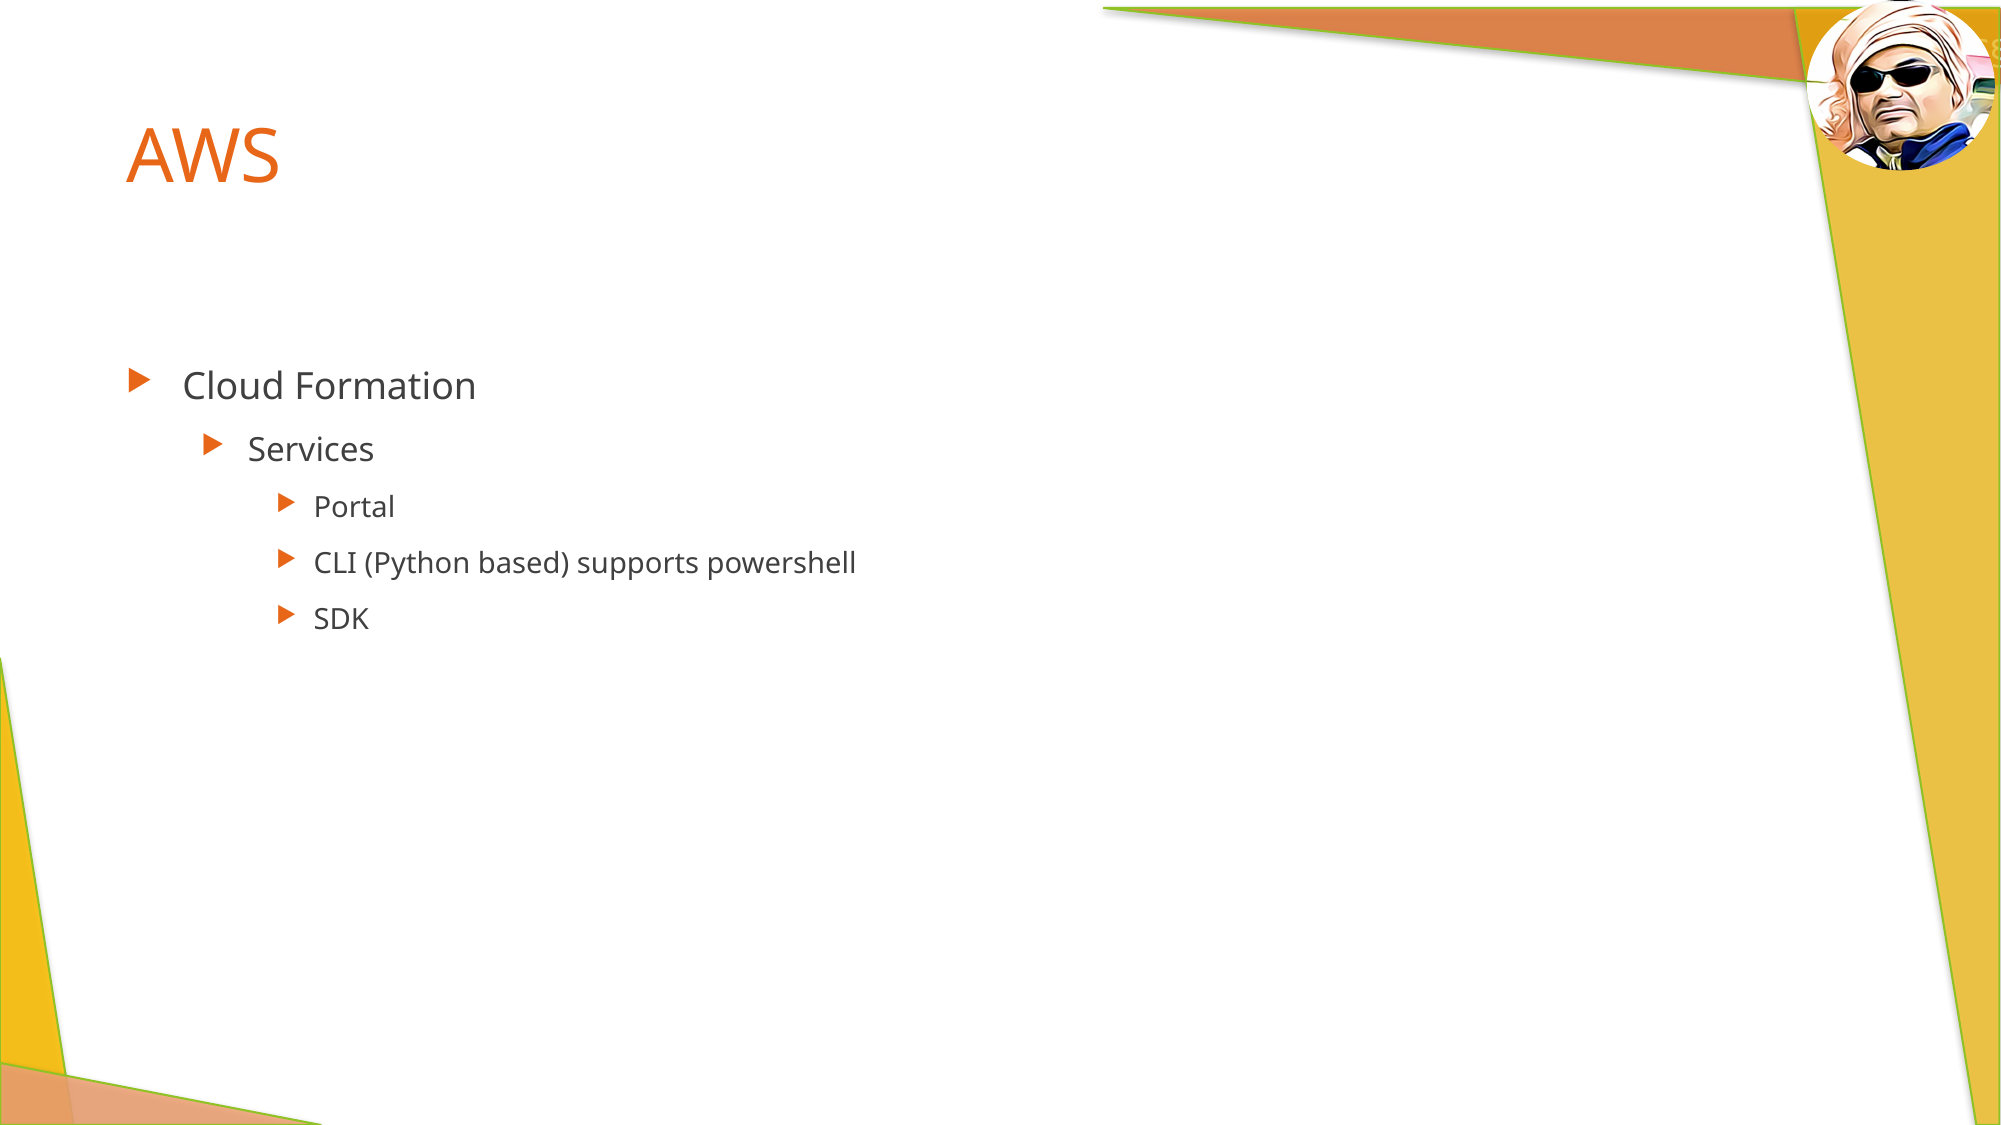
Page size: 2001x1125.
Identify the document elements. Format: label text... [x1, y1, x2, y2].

picture [1806, 0, 1995, 171]
title AWS [111, 99, 1722, 242]
list Cloud Formation Services Portal CLI (Python based) supports powershell SDK [111, 354, 1722, 992]
